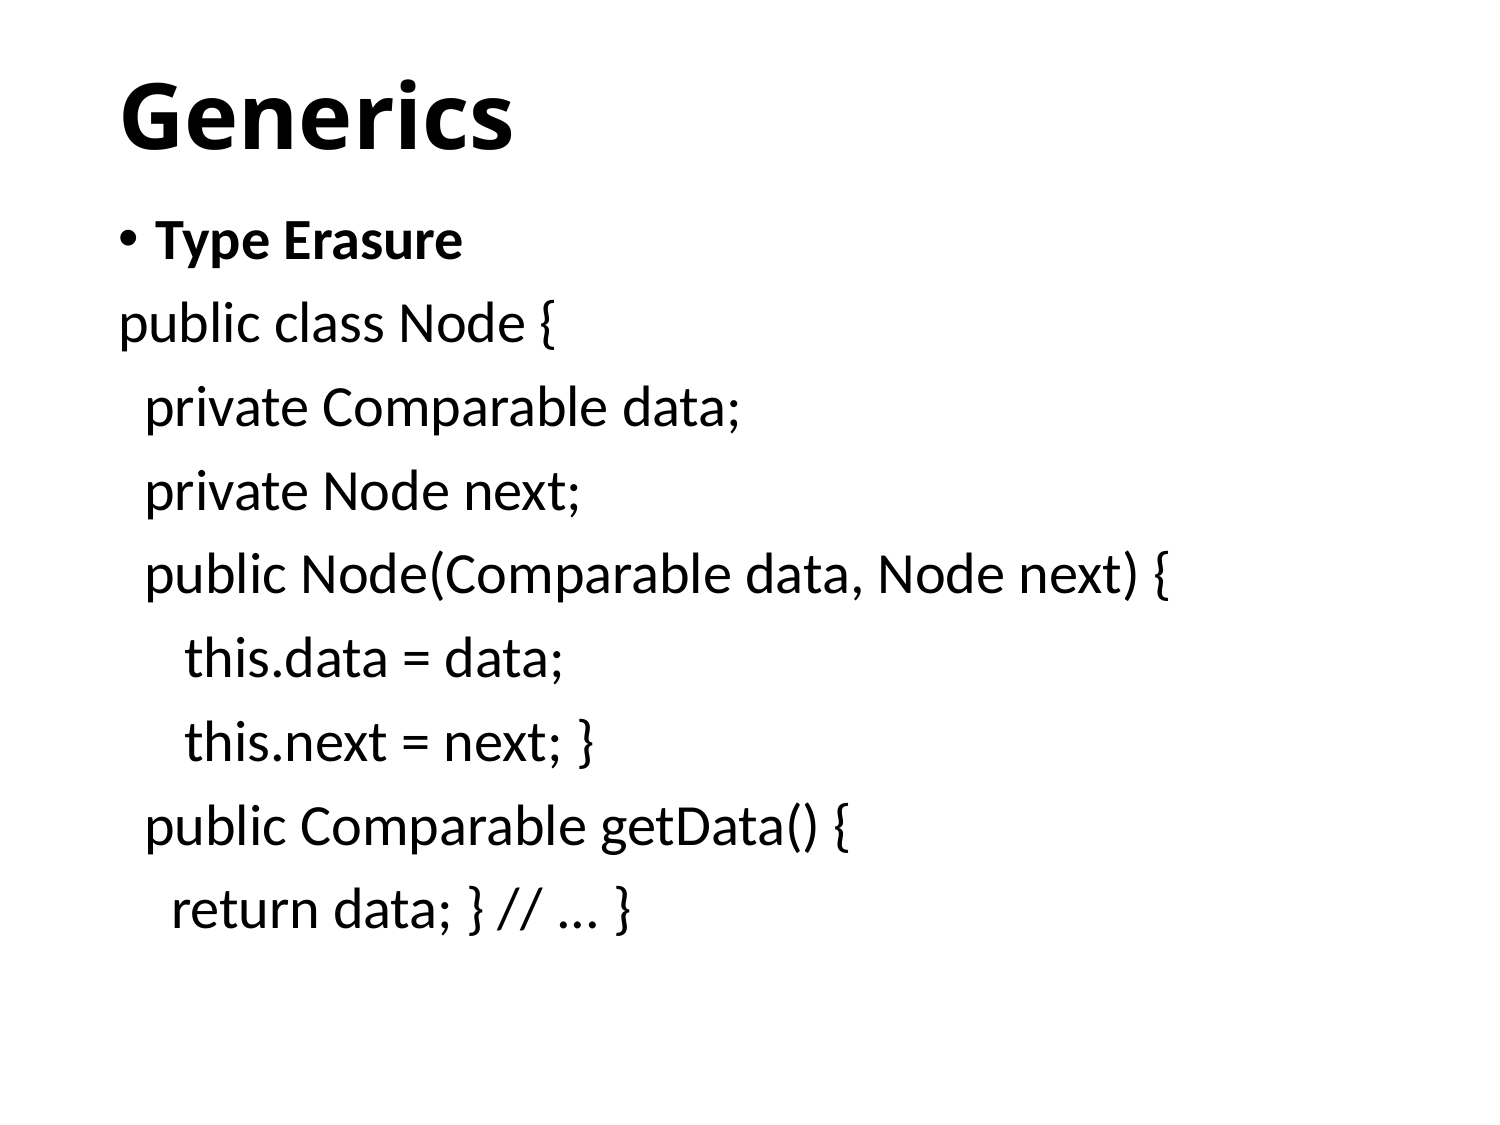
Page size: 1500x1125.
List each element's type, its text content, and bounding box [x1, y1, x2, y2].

list Type Erasure public class Node { private Comparable data; private Node next; public Node(Comparable data, Node next) { this.data = data; this.next = next; } public Comparable getData() { return data; } // ... } [103, 201, 1397, 1014]
title Generics [103, 59, 1397, 180]
